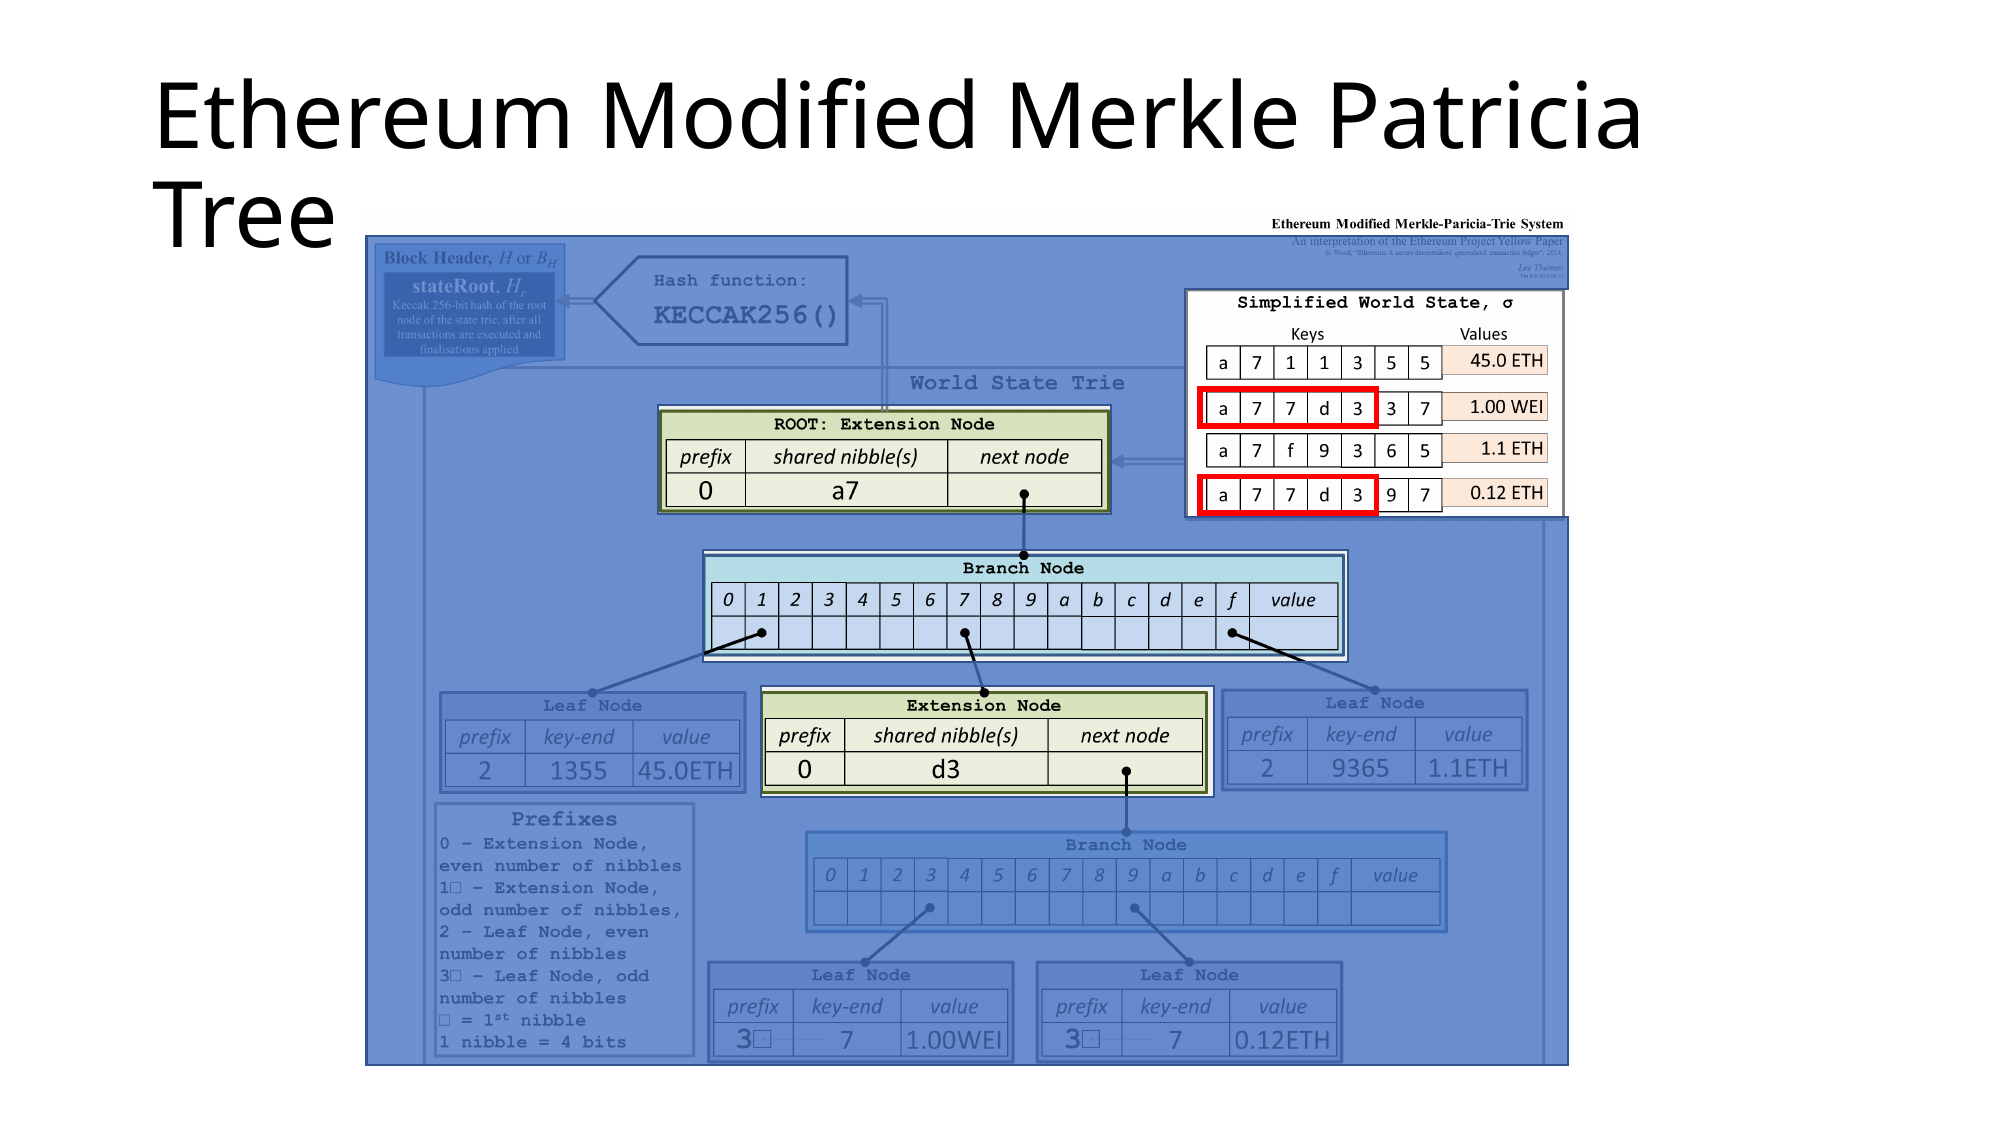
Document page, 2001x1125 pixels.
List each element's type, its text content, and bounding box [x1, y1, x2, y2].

picture [360, 208, 1574, 1066]
title Ethereum Modified Merkle Patricia Tree [137, 59, 1863, 278]
